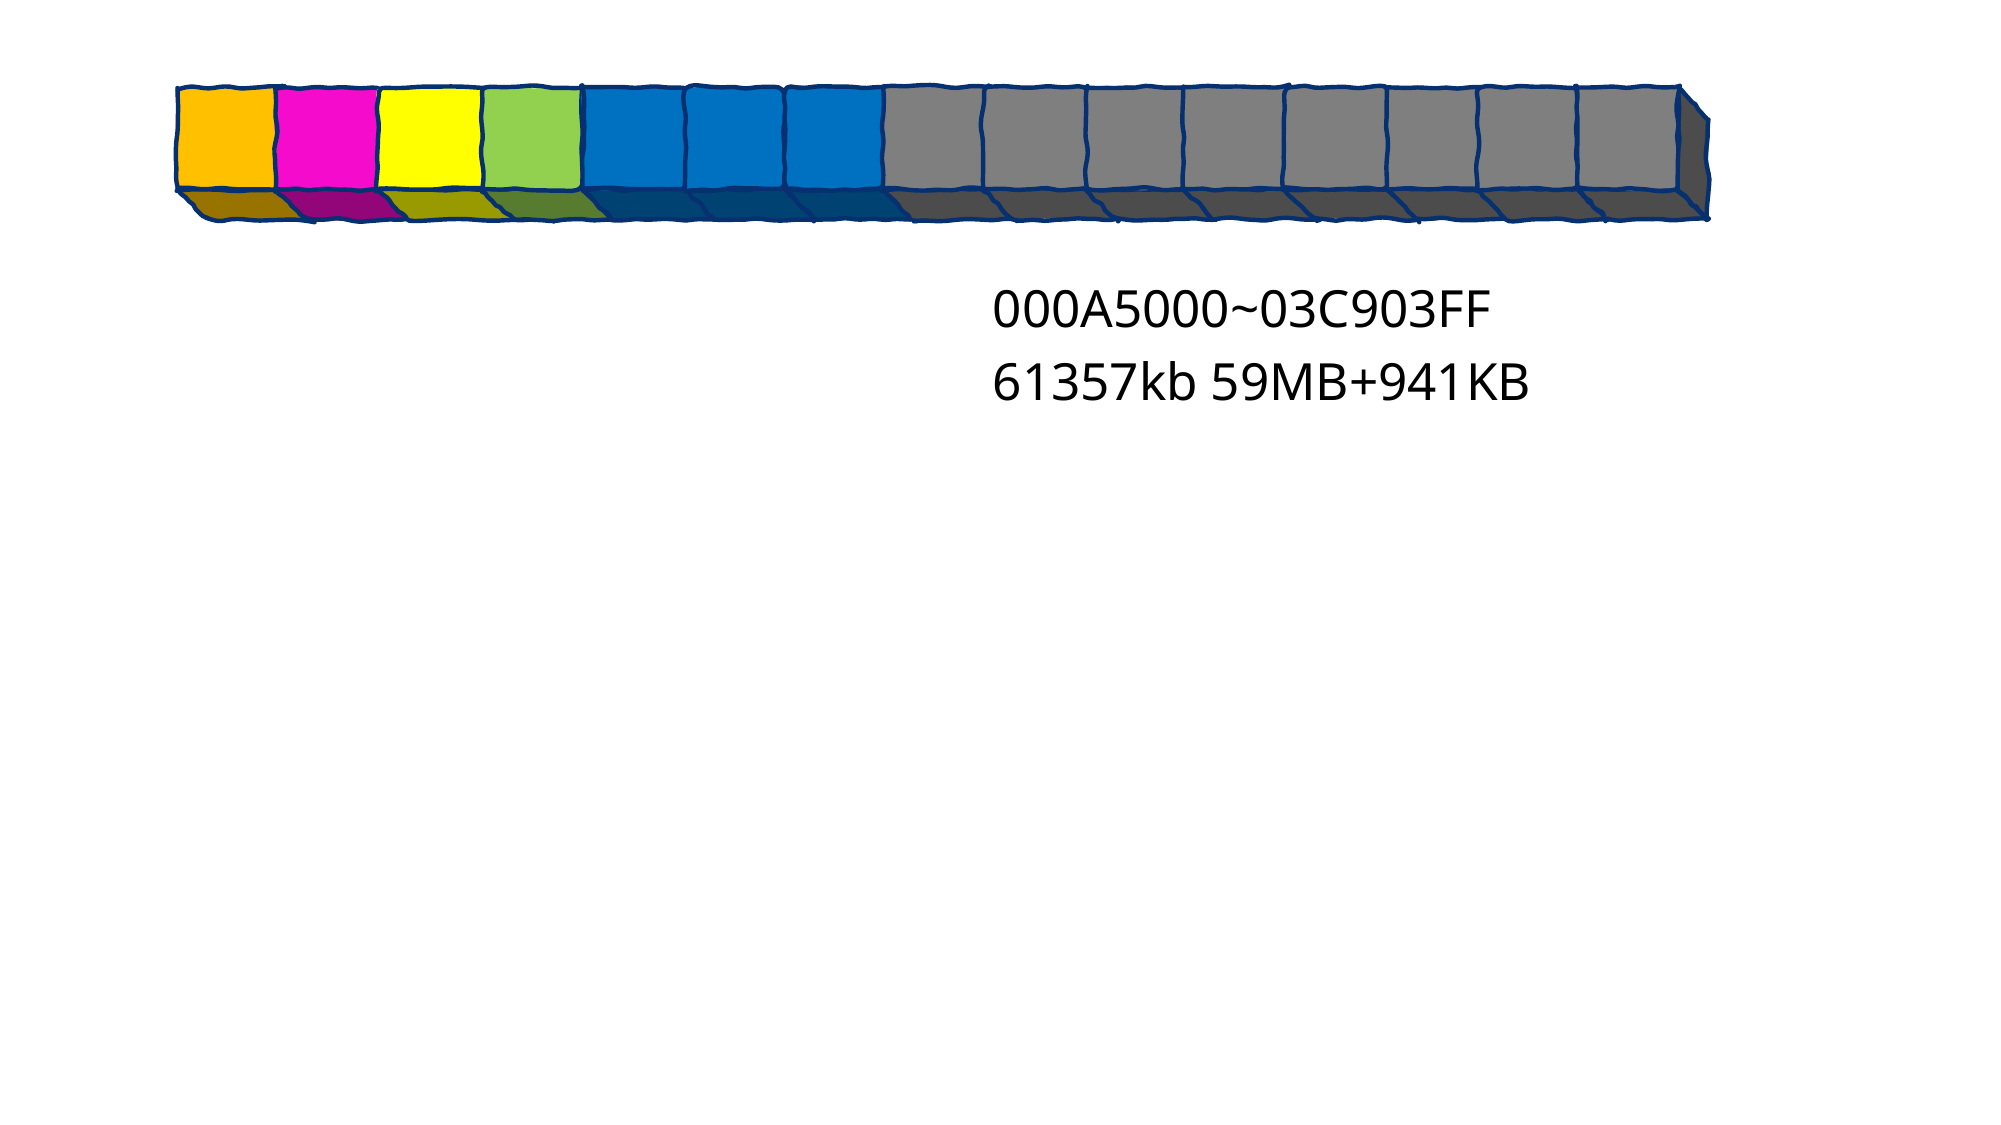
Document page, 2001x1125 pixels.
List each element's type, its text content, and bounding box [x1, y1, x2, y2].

list 000A5000~03C903FF 61357kb 59MB+941KB [978, 275, 1548, 422]
picture [169, 78, 1712, 225]
